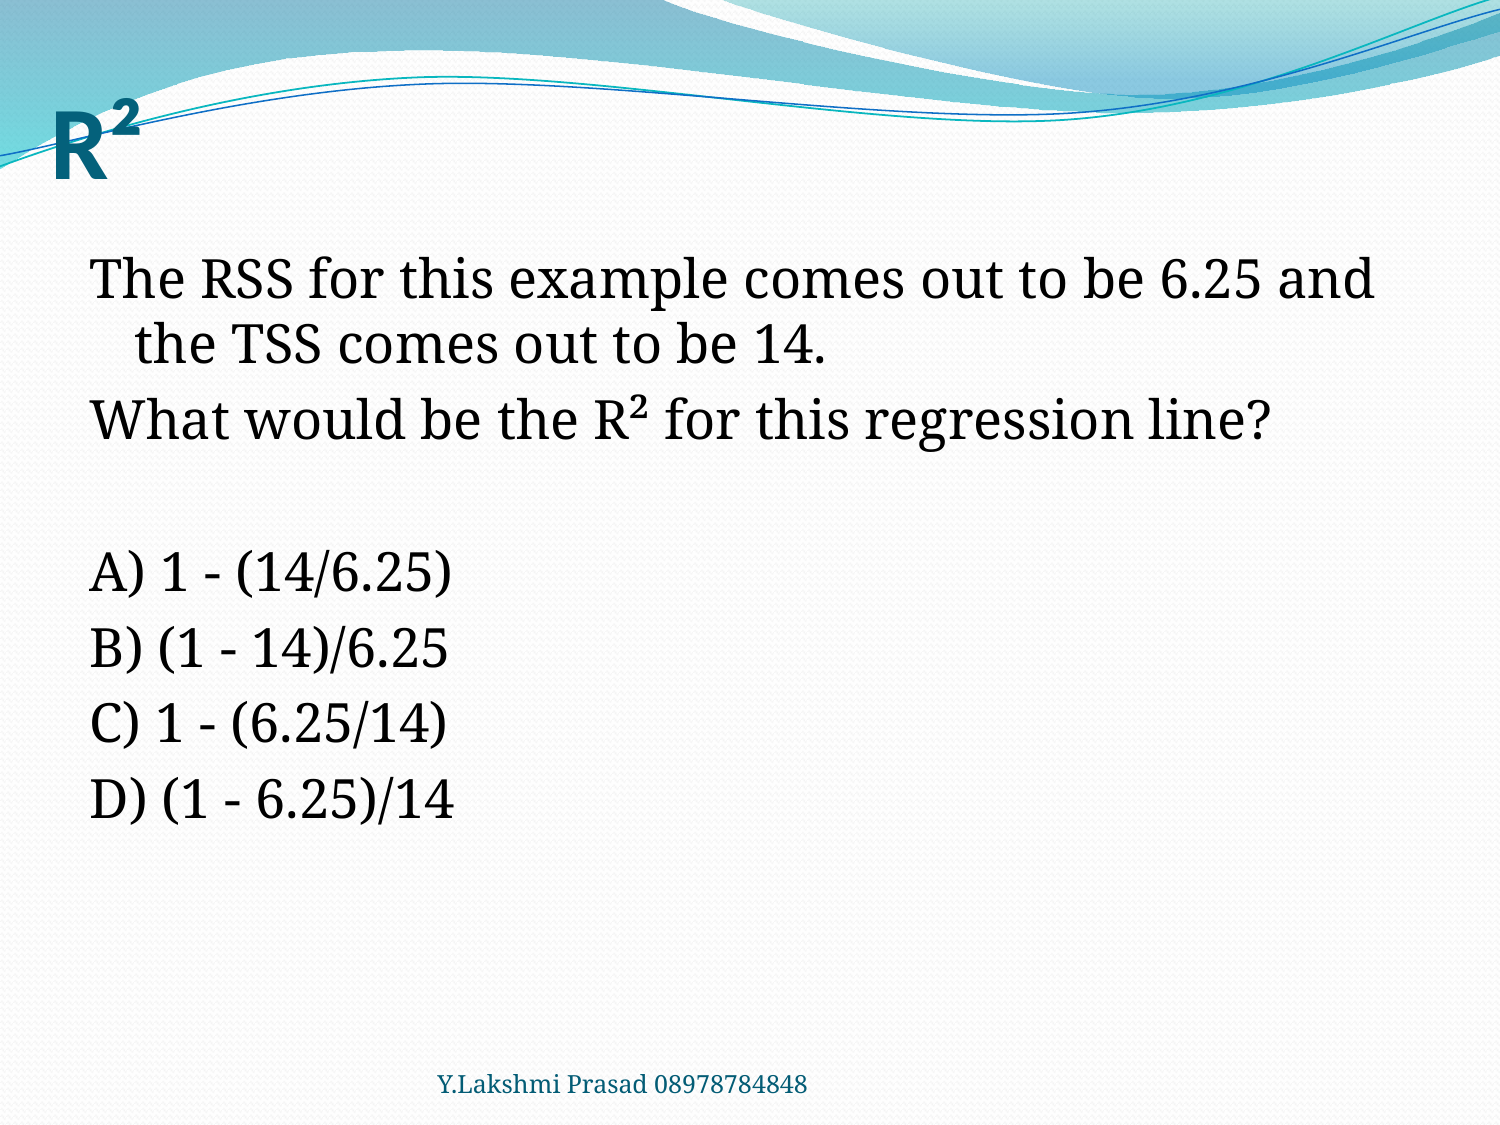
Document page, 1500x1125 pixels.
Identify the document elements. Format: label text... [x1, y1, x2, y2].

footer Y.Lakshmi Prasad 08978784848 [437, 1042, 988, 1103]
list The RSS for this example comes out to be 6.25 and the TSS comes out to be 14. What would be the R² for this regression line? A) 1 - (14/6.25) B) (1 - 14)/6.25 C) 1 - (6.25/14) D) (1 - 6.25)/14 [75, 237, 1425, 1038]
title R² [50, 37, 1425, 200]
